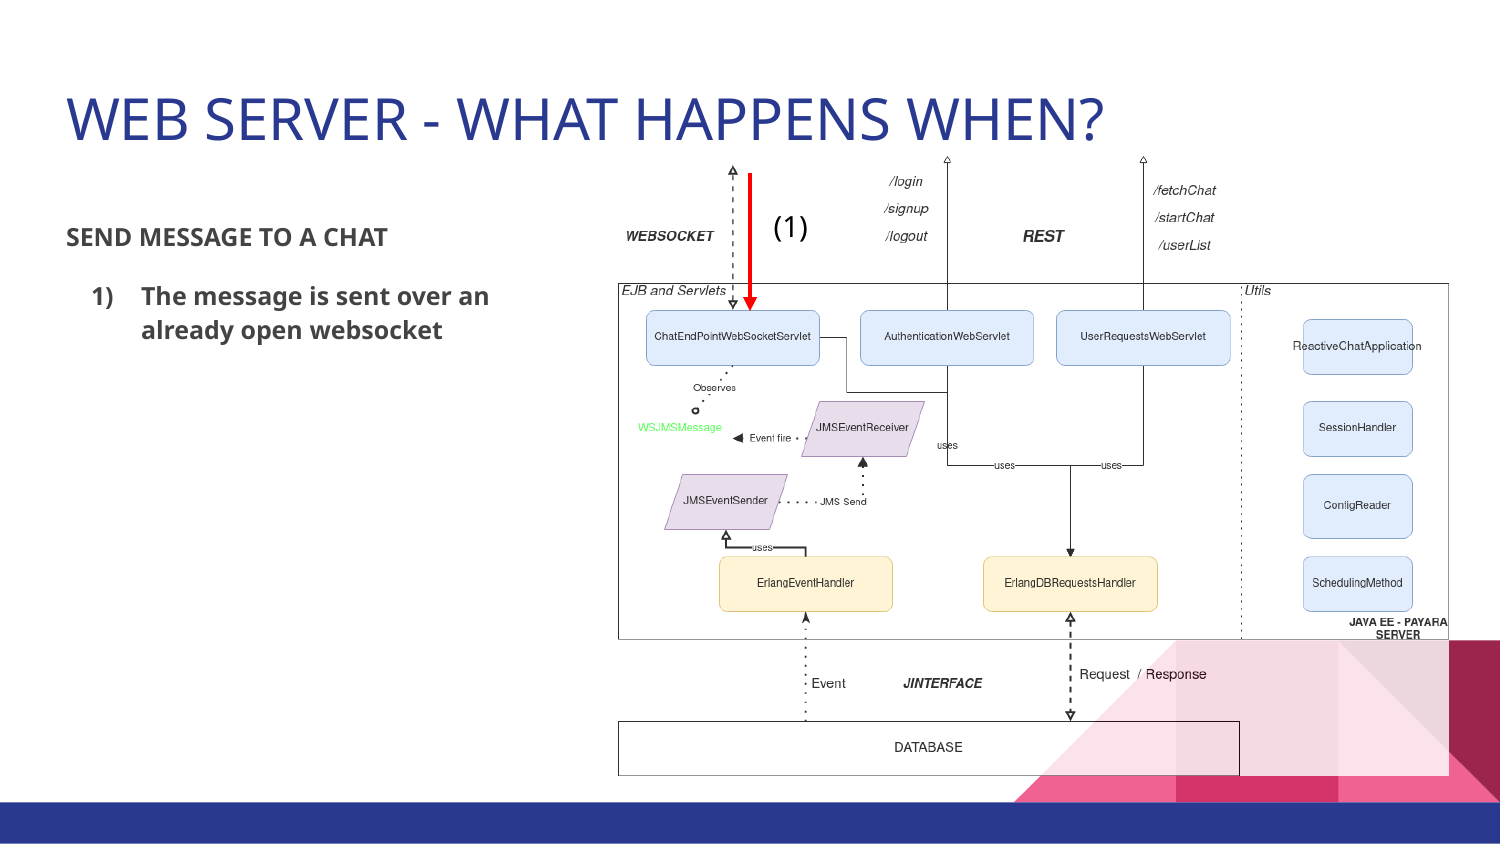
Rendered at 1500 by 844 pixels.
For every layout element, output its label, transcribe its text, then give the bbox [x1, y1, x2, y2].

title WEB SERVER - WHAT HAPPENS WHEN? [51, 67, 1449, 167]
picture [618, 147, 1450, 776]
list SEND MESSAGE TO A CHAT The message is sent over an already open websocket [51, 201, 601, 738]
